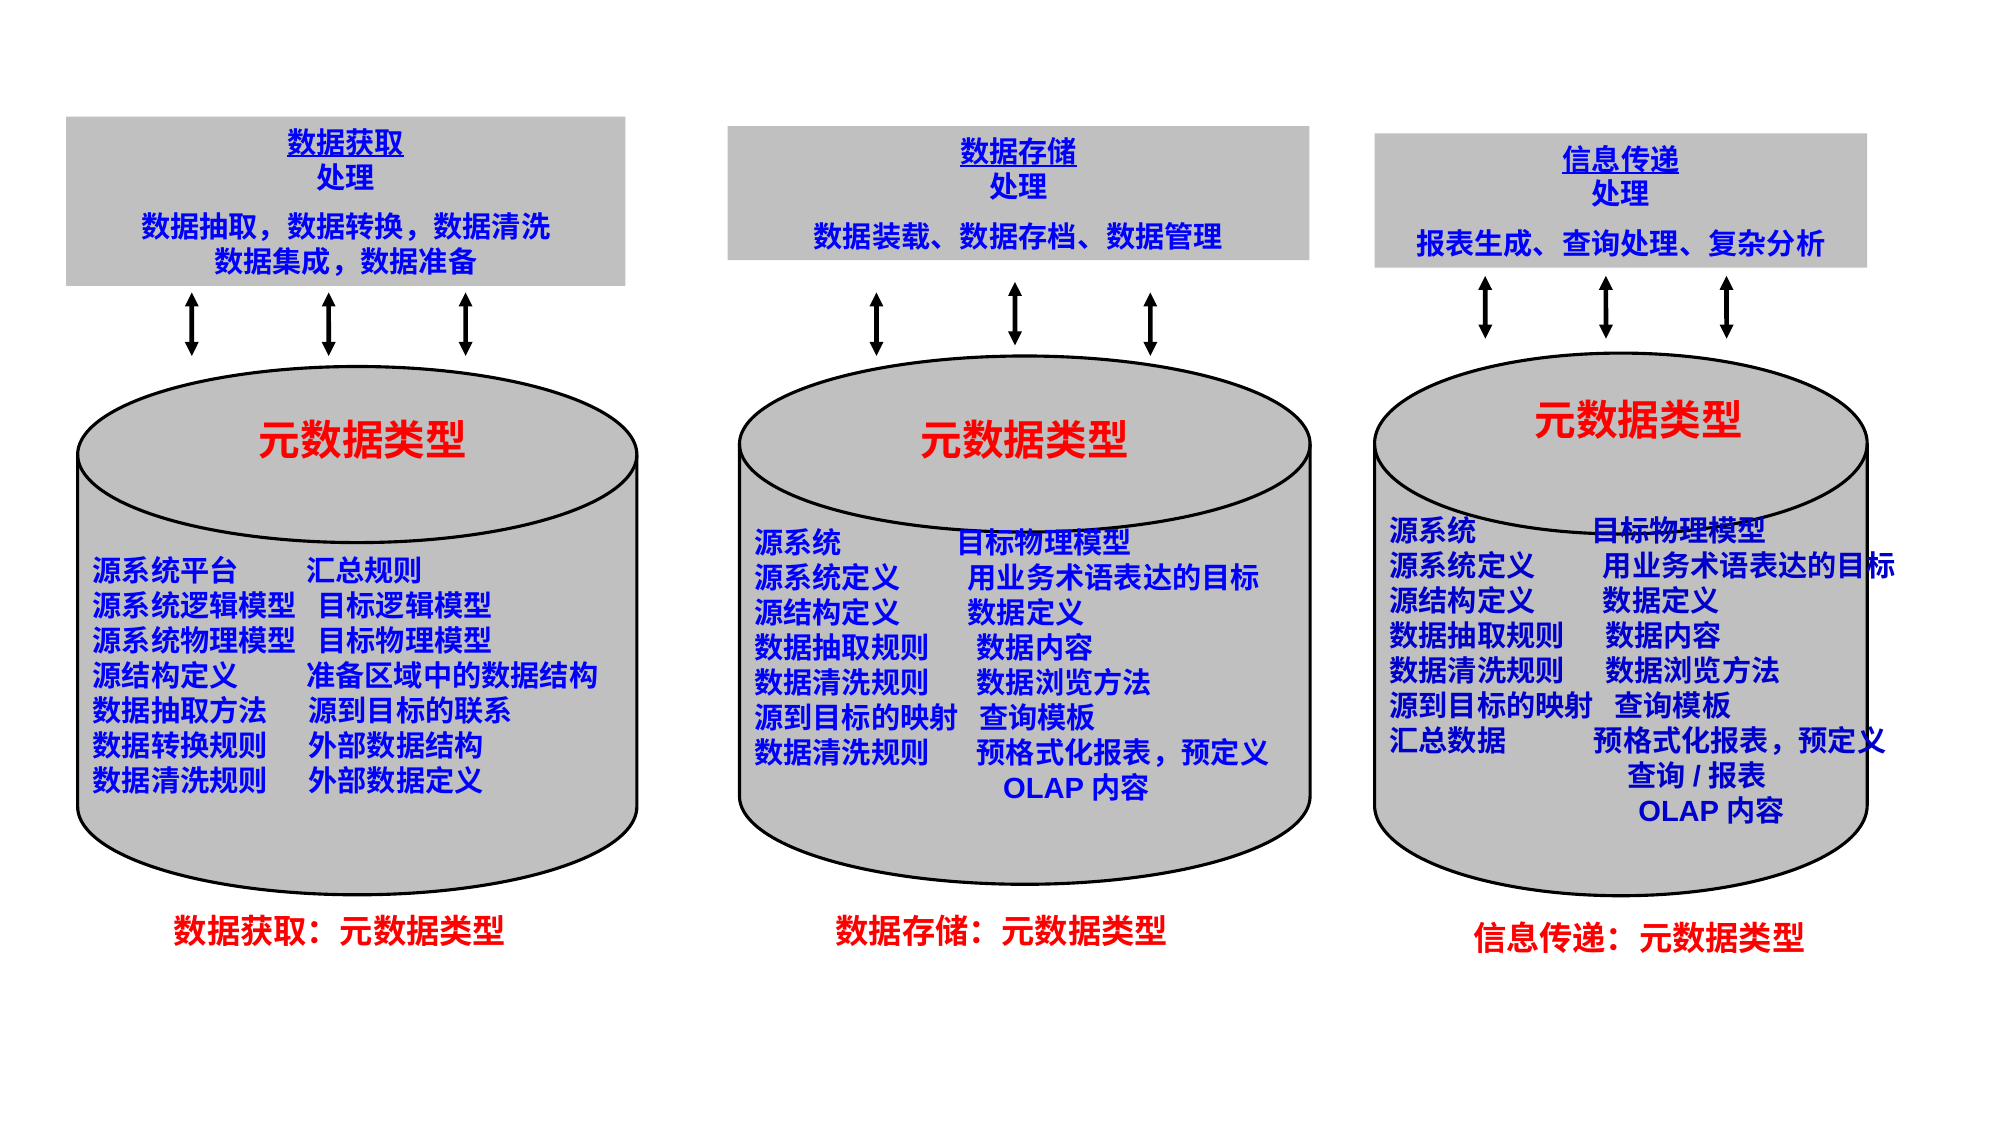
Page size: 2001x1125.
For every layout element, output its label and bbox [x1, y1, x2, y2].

text_box [1374, 133, 1868, 966]
text_box [66, 116, 1311, 950]
